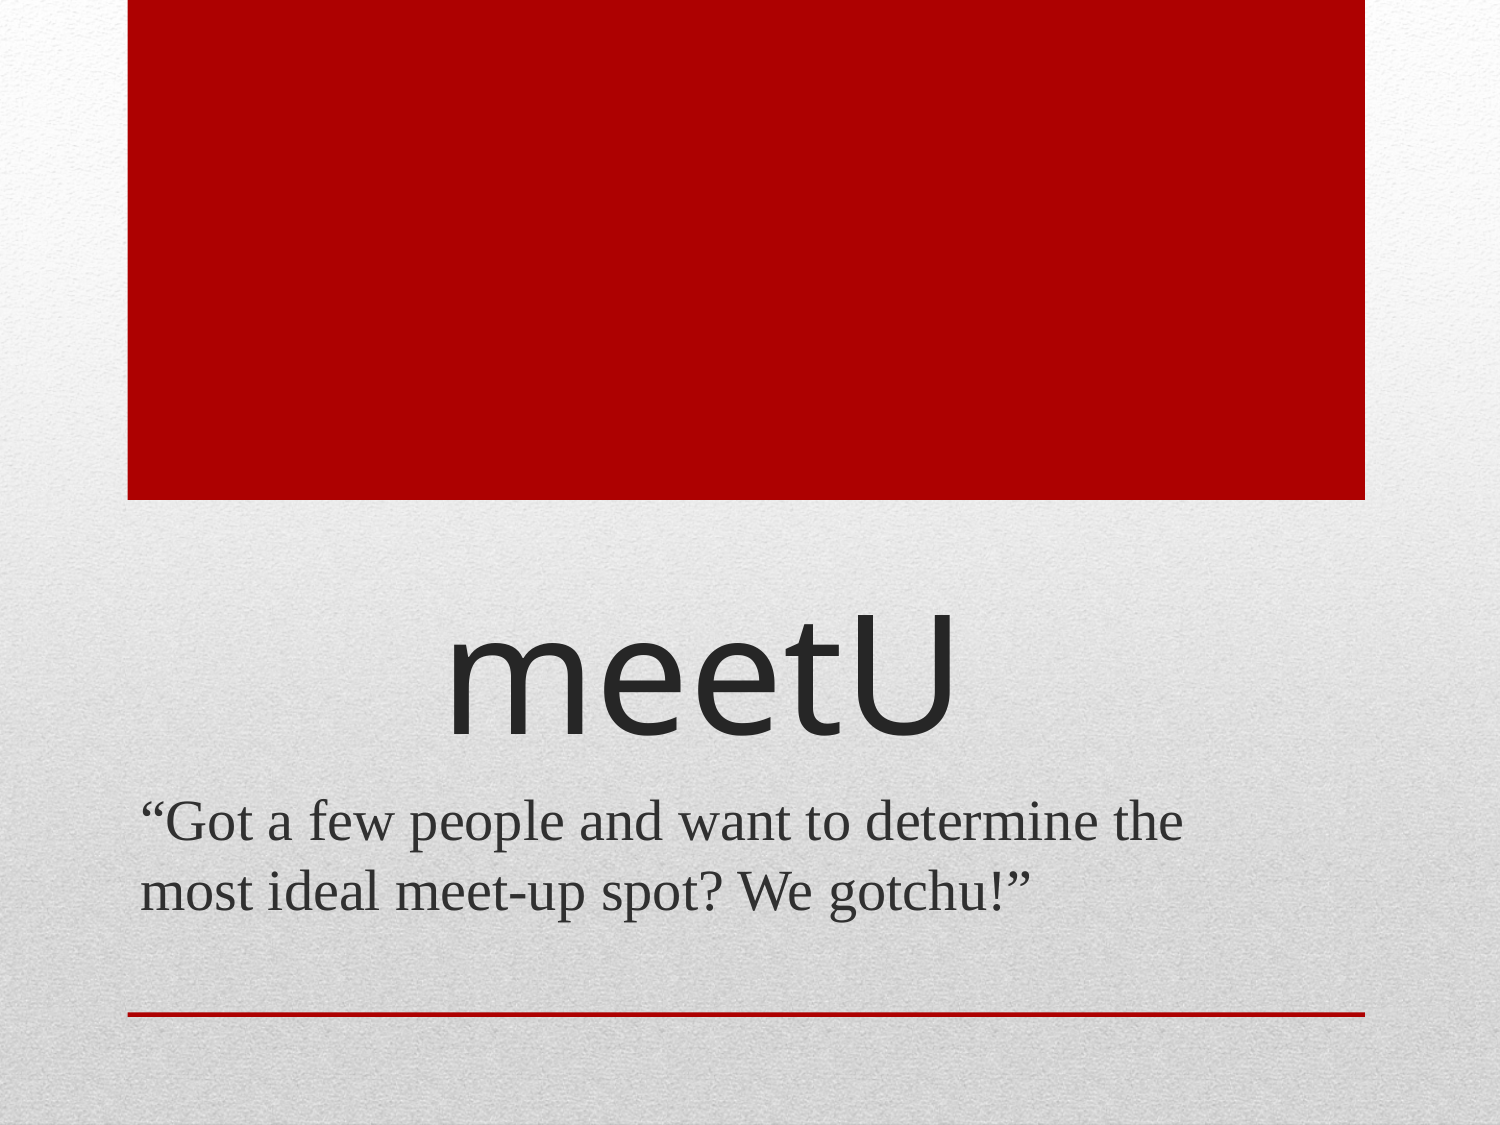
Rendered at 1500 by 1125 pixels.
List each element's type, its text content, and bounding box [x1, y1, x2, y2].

title meetU [125, 525, 1363, 775]
subtitle “Got a few people and want to determine the most ideal meet-up spot? We gotchu!” [125, 774, 1250, 938]
